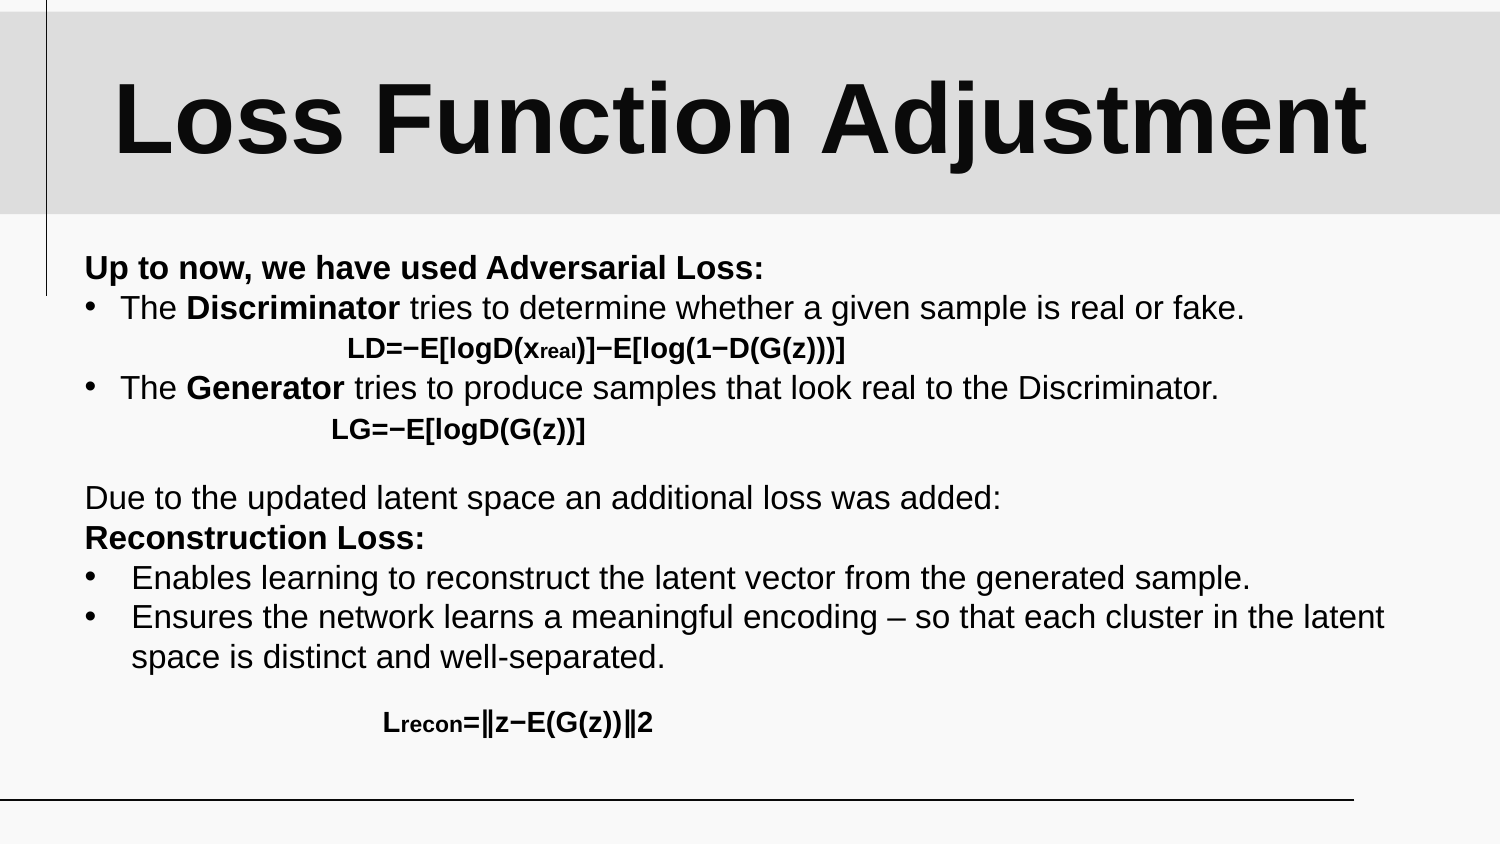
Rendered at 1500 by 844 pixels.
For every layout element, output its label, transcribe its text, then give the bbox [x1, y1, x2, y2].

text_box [0, 0, 1500, 296]
text_box Up to now, we have used Adversarial Loss: The Discriminator tries to determine whether a given sample is real or fake. The Generator tries to produce samples that look real to the Discriminator. Due to the updated latent space an additional loss was added: Reconstruction Loss: Enables learning to reconstruct the latent vector from the generated sample. Ensures the network learns a meaningful encoding – so that each cluster in the latent space is distinct and well-separated. [69, 304, 1477, 683]
text_box LG​=−E[logD(G(z))] [316, 403, 638, 453]
text_box LD​=−E[logD(xreal​)]−E[log(1−D(G(z)))] [332, 322, 896, 373]
text_box Lrecon​=∥z−E(G(z))∥2 [368, 695, 702, 746]
